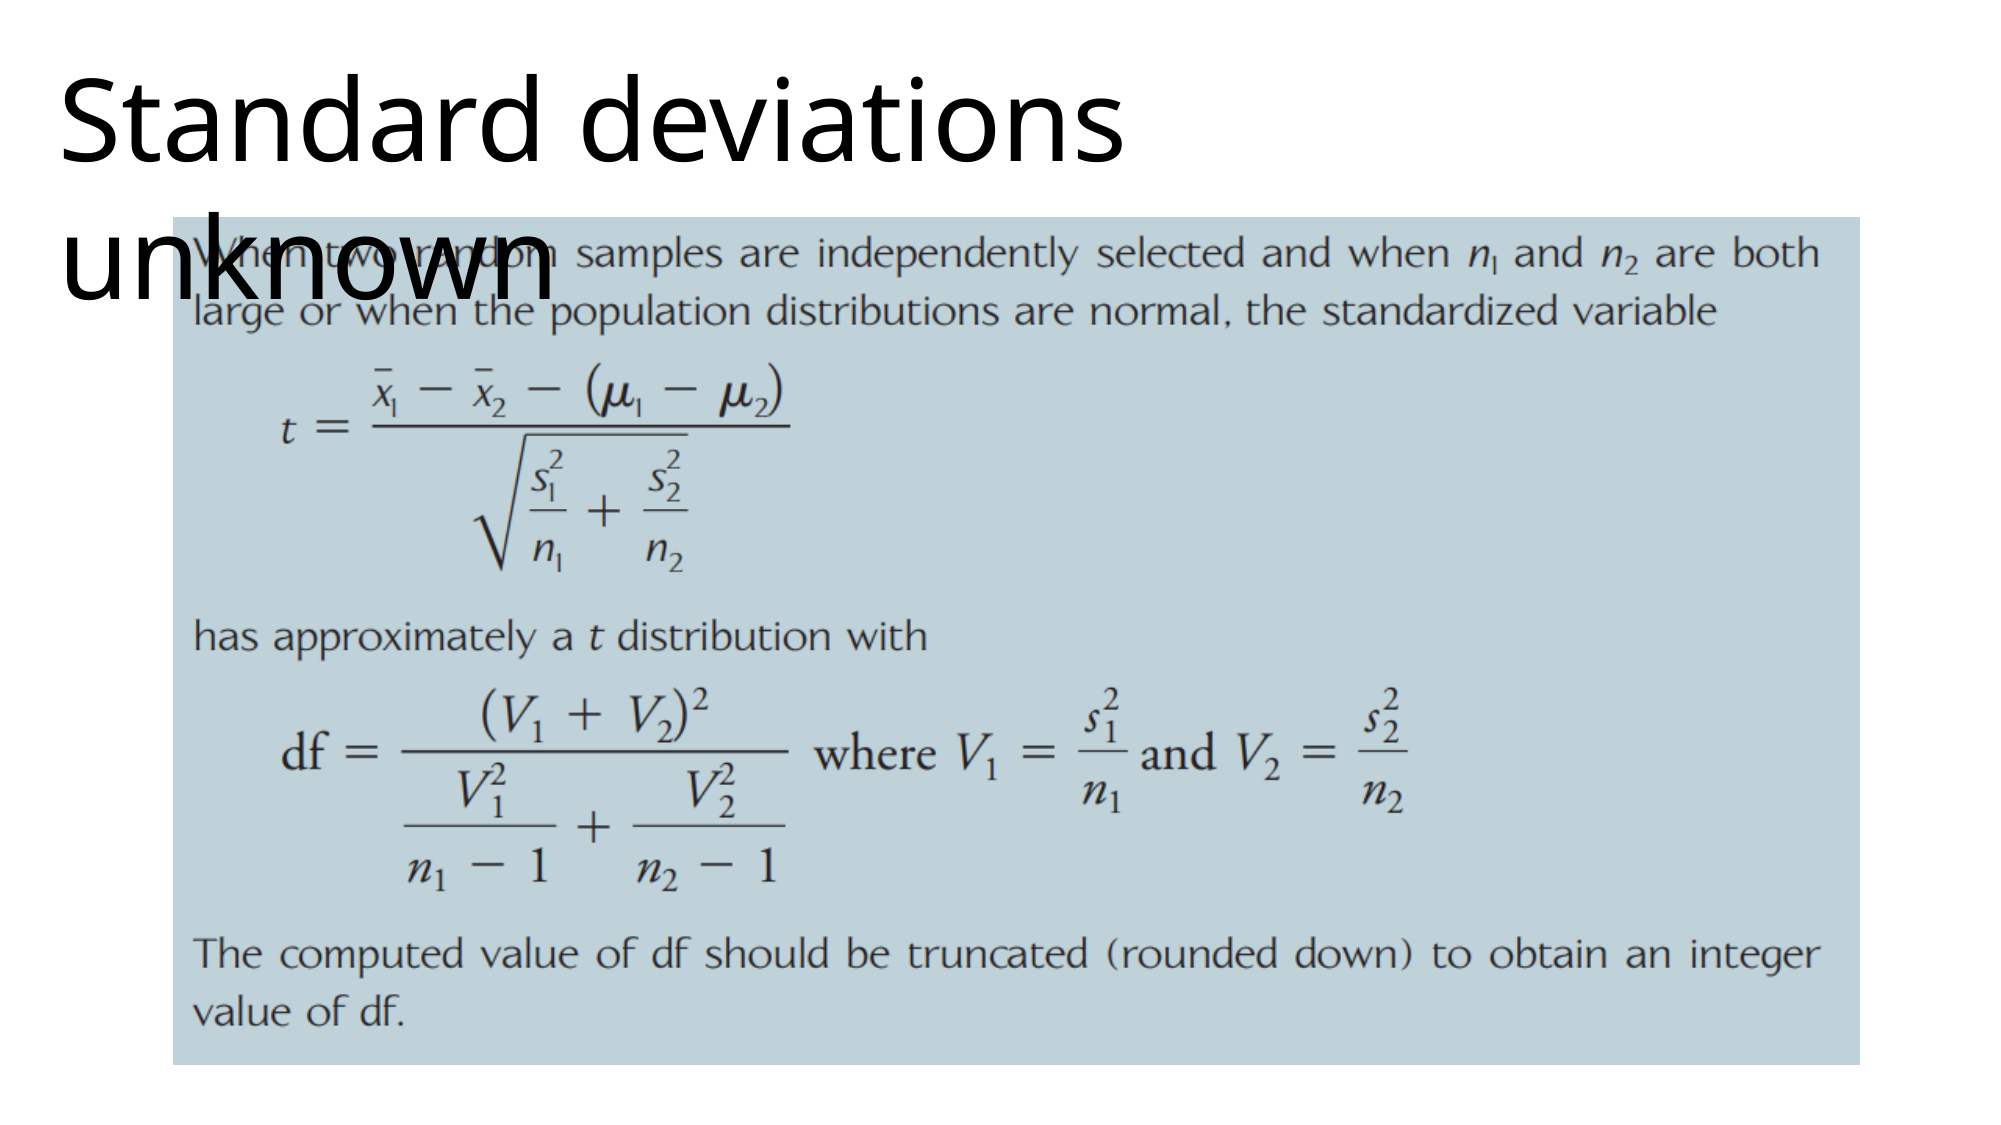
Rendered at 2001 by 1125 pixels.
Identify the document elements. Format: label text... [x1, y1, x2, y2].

picture [173, 217, 1860, 1065]
text_box Standard deviations unknown [43, 39, 1627, 330]
